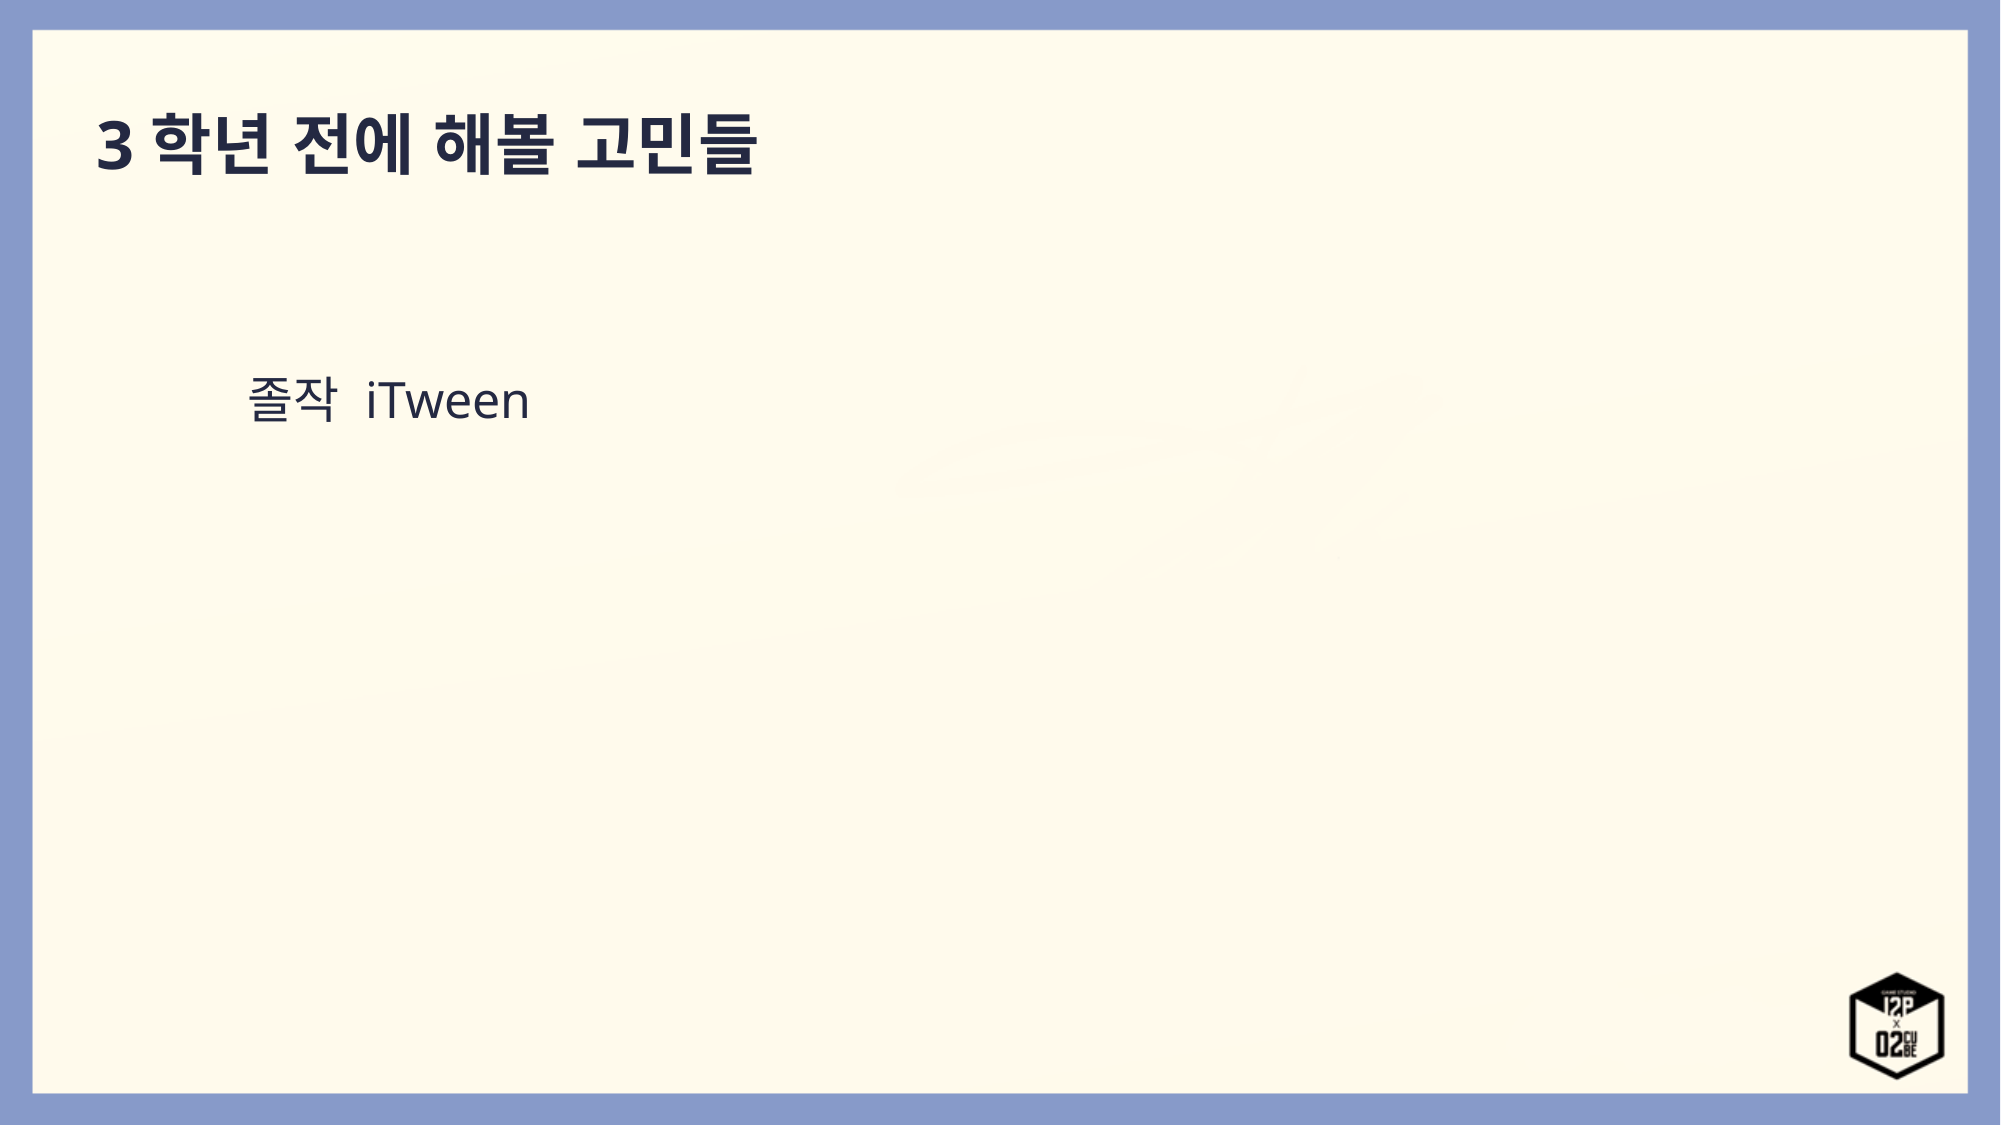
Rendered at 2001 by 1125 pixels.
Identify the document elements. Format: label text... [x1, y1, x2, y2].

picture [0, 0, 2001, 1125]
text_box 3학년 전에 해볼 고민들 [81, 55, 1057, 190]
text_box 졸작 iTween [232, 241, 1768, 436]
